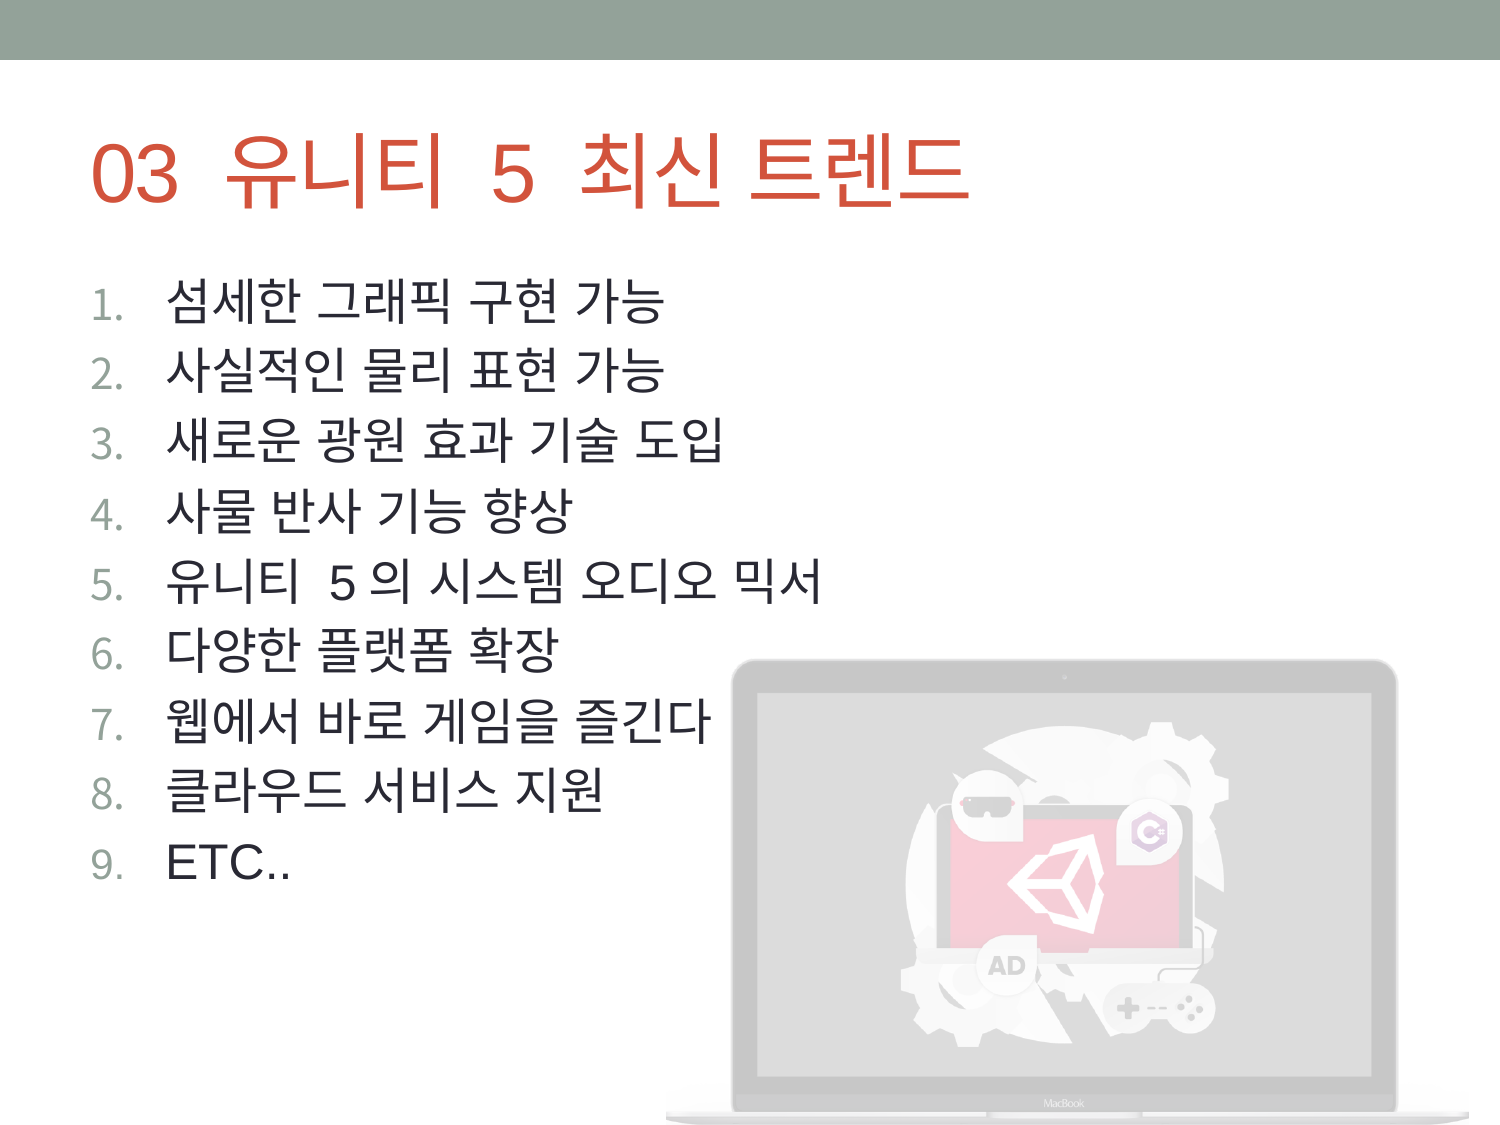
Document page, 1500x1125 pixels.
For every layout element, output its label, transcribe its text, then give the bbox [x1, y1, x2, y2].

picture [666, 654, 1469, 1125]
list 섬세한 그래픽 구현 가능 사실적인 물리 표현 가능 새로운 광원 효과 기술 도입 사물 반사 기능 향상 유니티 5의 시스템 오디오 믹서 다양한 플랫폼 확장 웹에서 바로 게임을 즐긴다 클라우드 서비스 지원 ETC.. [75, 262, 1425, 1063]
title 03 유니티 5 최신 트렌드 [75, 87, 1425, 250]
